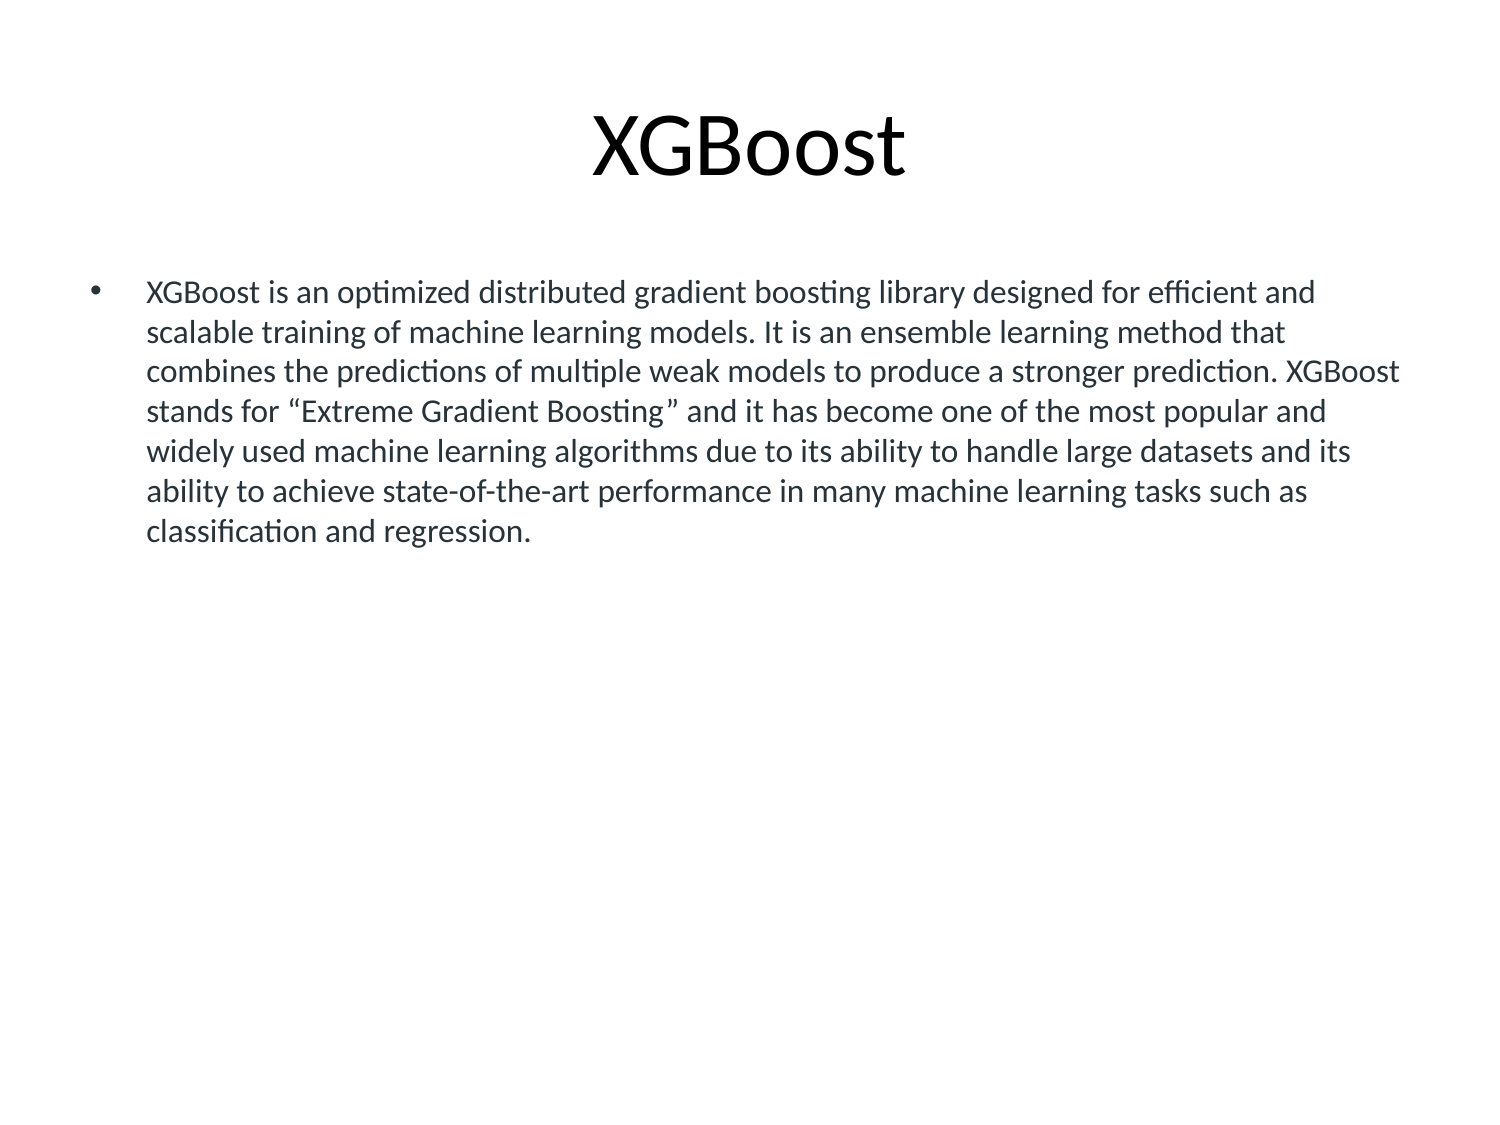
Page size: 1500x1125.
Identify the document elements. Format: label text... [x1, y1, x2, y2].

list XGBoost is an optimized distributed gradient boosting library designed for efficient and scalable training of machine learning models. It is an ensemble learning method that combines the predictions of multiple weak models to produce a stronger prediction. XGBoost stands for “Extreme Gradient Boosting” and it has become one of the most popular and widely used machine learning algorithms due to its ability to handle large datasets and its ability to achieve state-of-the-art performance in many machine learning tasks such as classification and regression. [75, 262, 1425, 1005]
title XGBoost [75, 45, 1425, 233]
